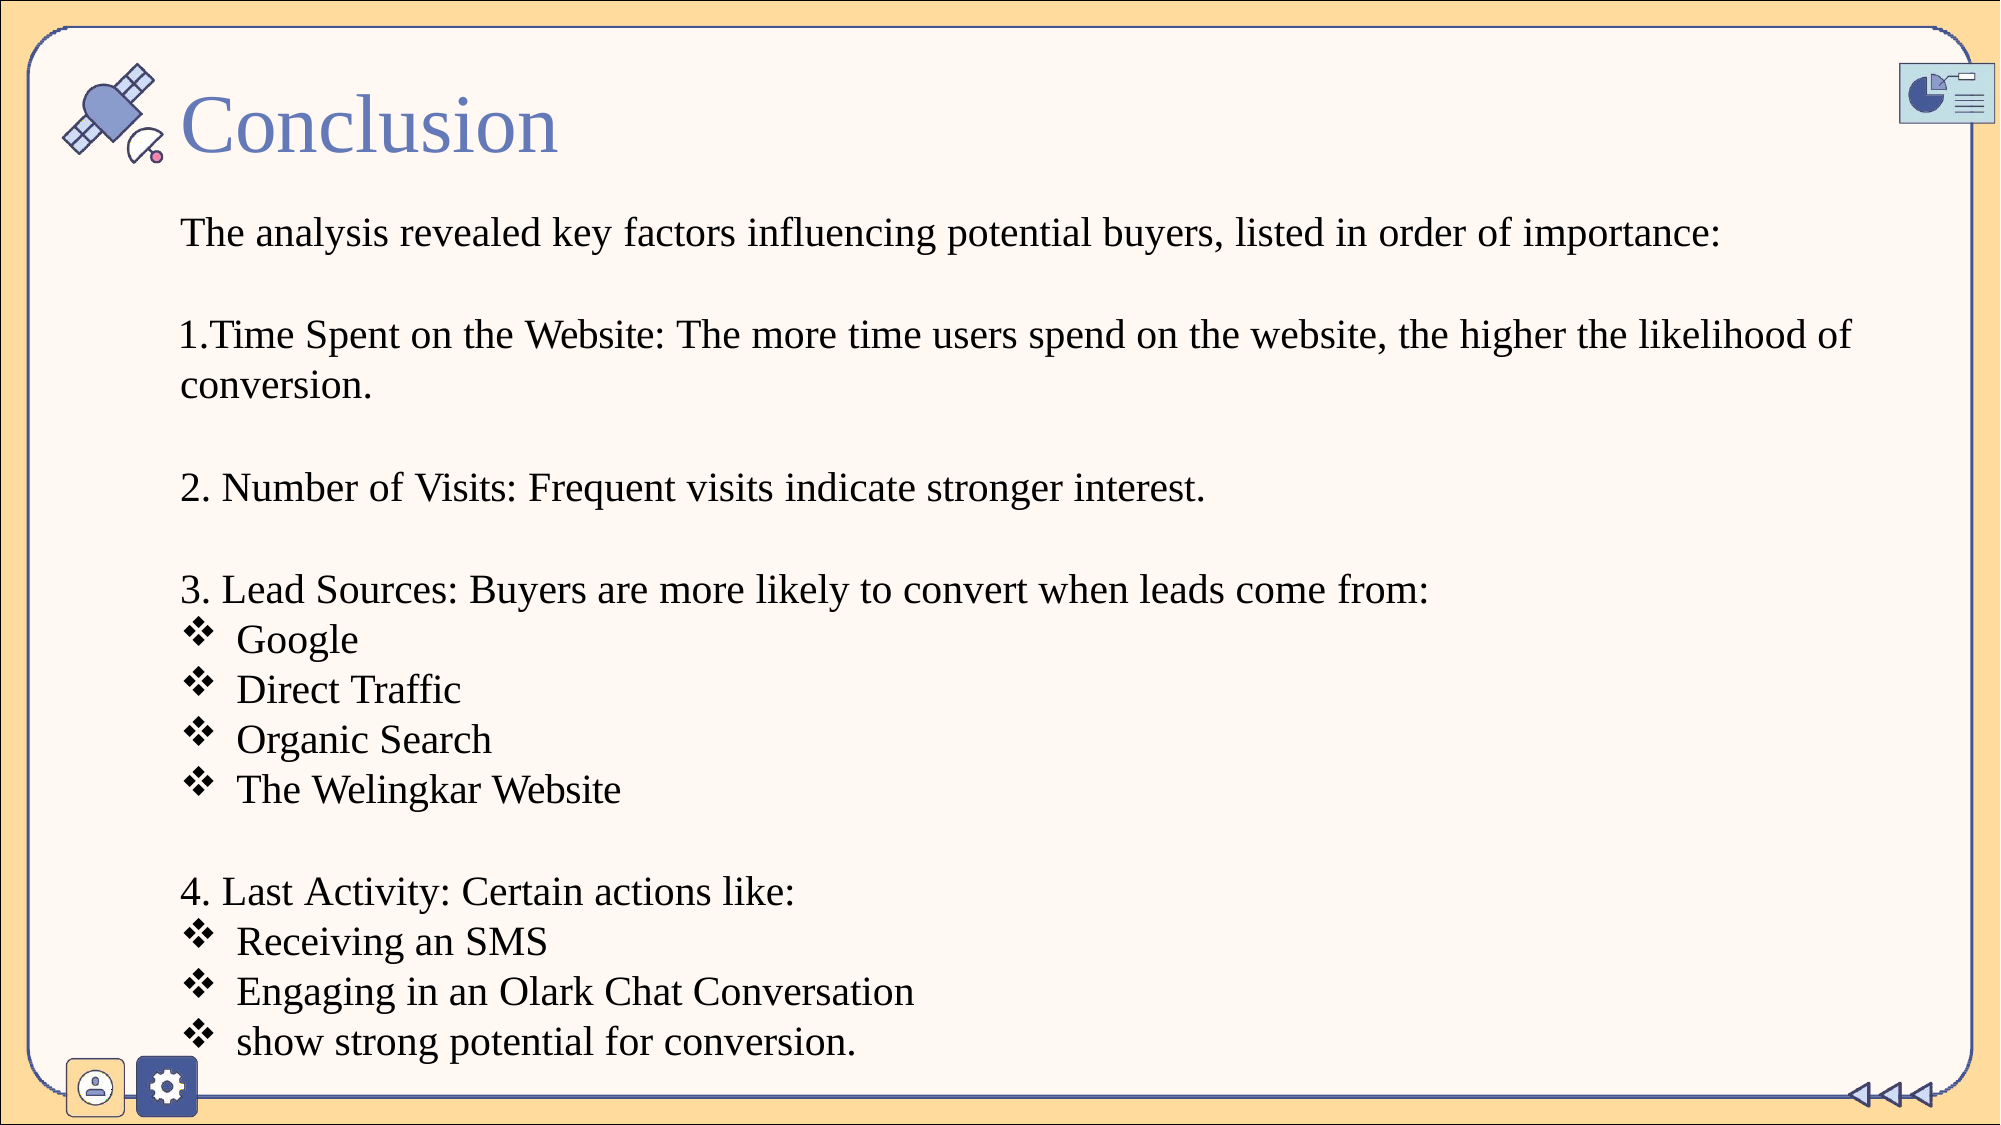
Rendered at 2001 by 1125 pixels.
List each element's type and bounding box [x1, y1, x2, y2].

text_box [0, 0, 2000, 1125]
